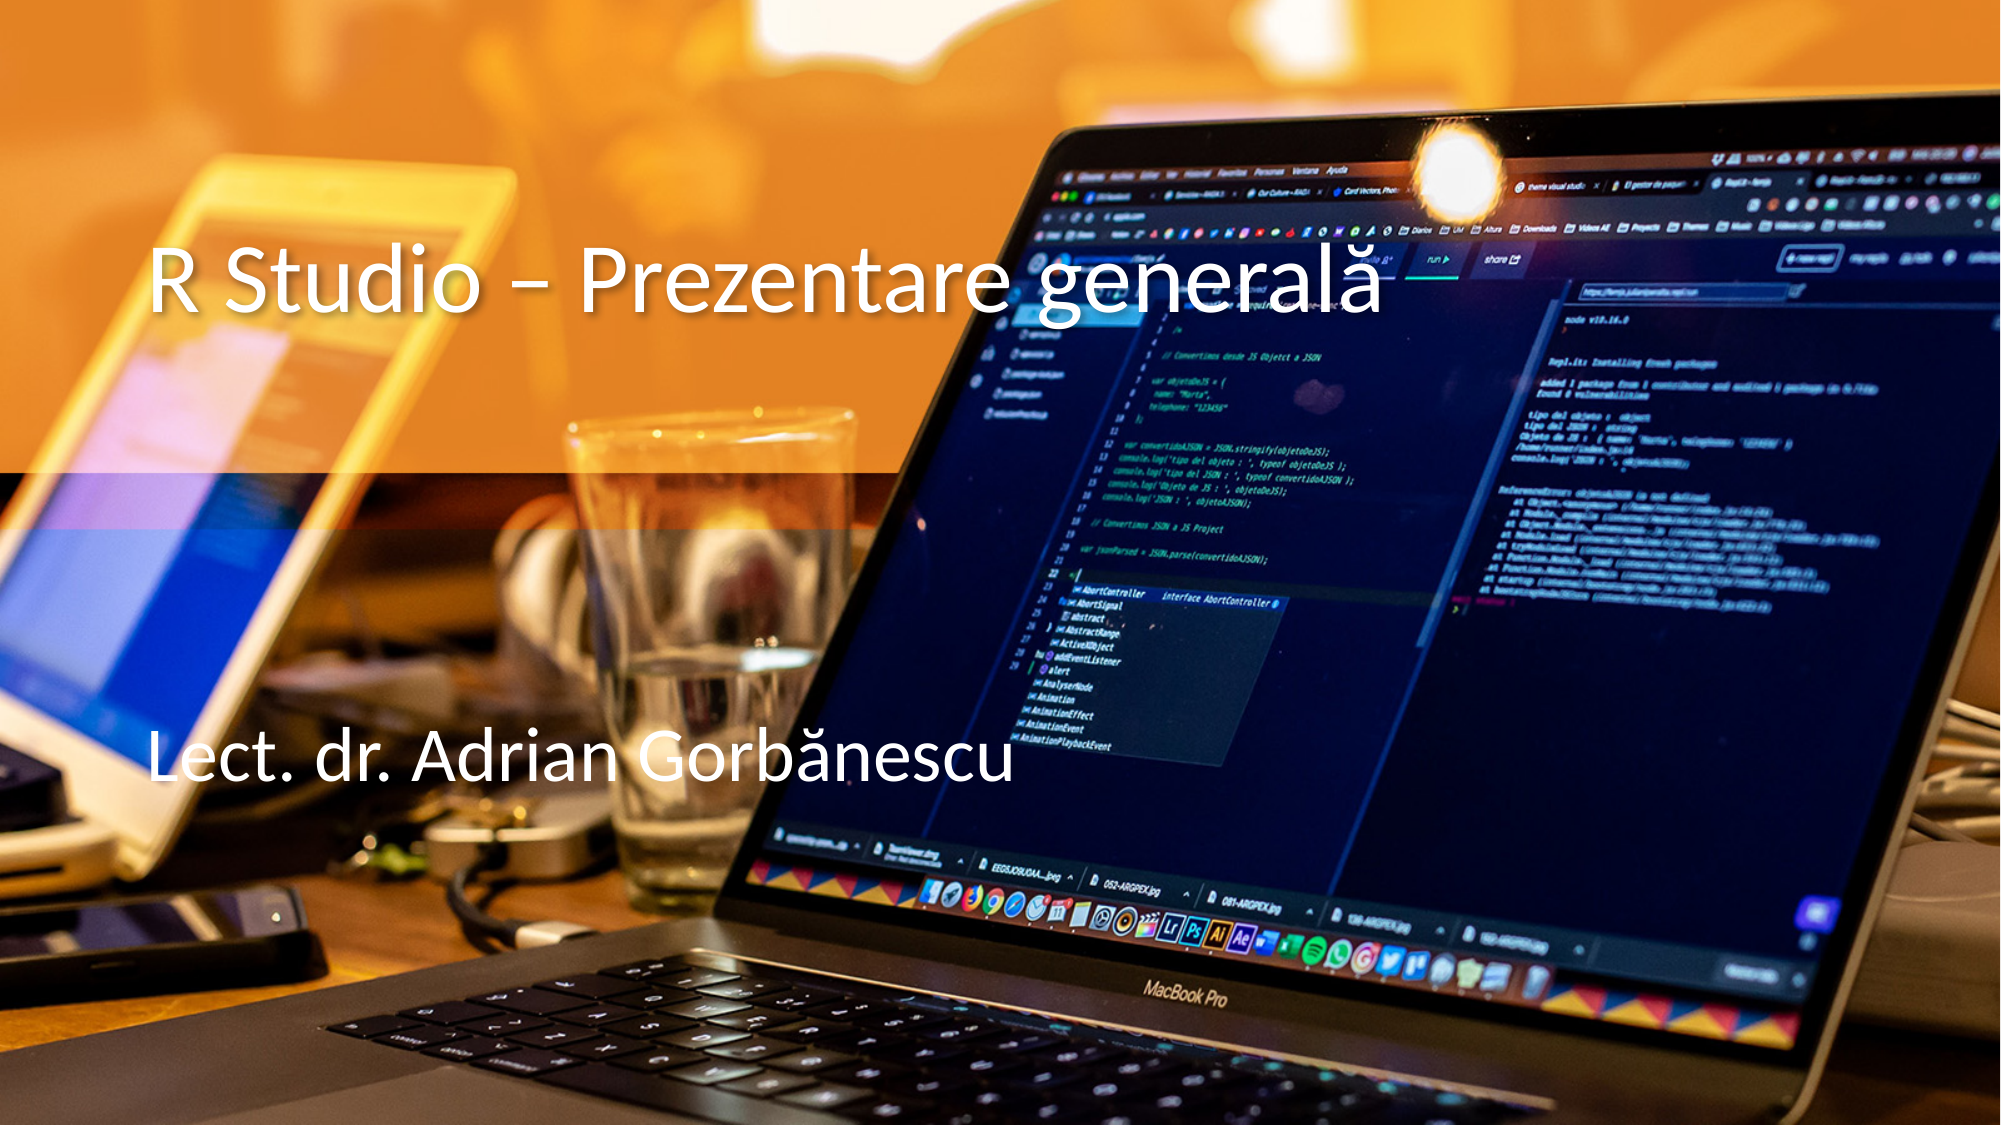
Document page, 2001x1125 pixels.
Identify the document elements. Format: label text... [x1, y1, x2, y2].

picture [0, 0, 2001, 1125]
title R Studio – Prezentare generală [131, 82, 1501, 463]
subtitle Lect. dr. Adrian Gorbănescu [131, 696, 1501, 840]
